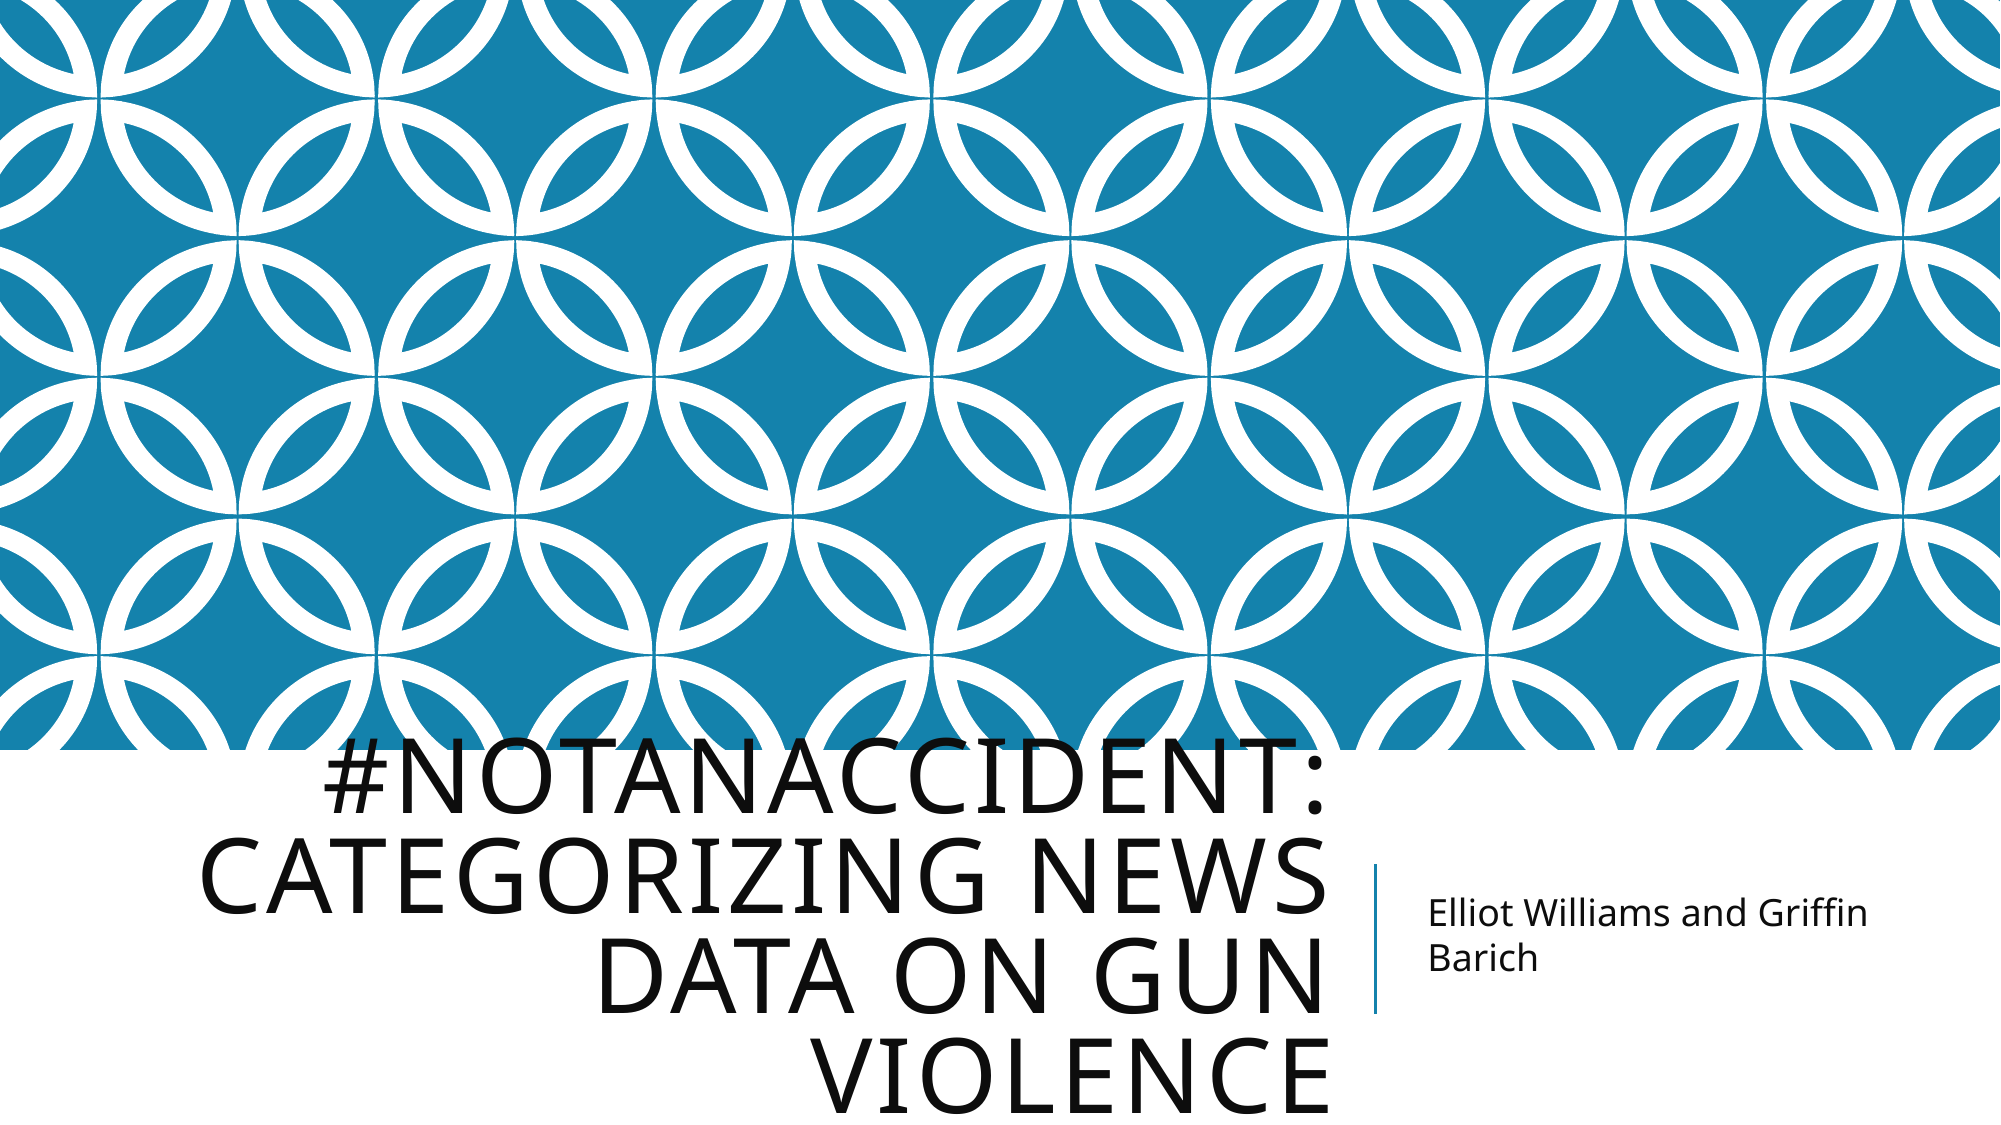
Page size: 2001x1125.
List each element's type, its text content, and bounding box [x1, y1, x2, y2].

title #NotanAccident: Categorizing News data on Gun Violence [75, 813, 1350, 1054]
subtitle Elliot Williams and Griffin Barich [1412, 813, 1938, 1054]
